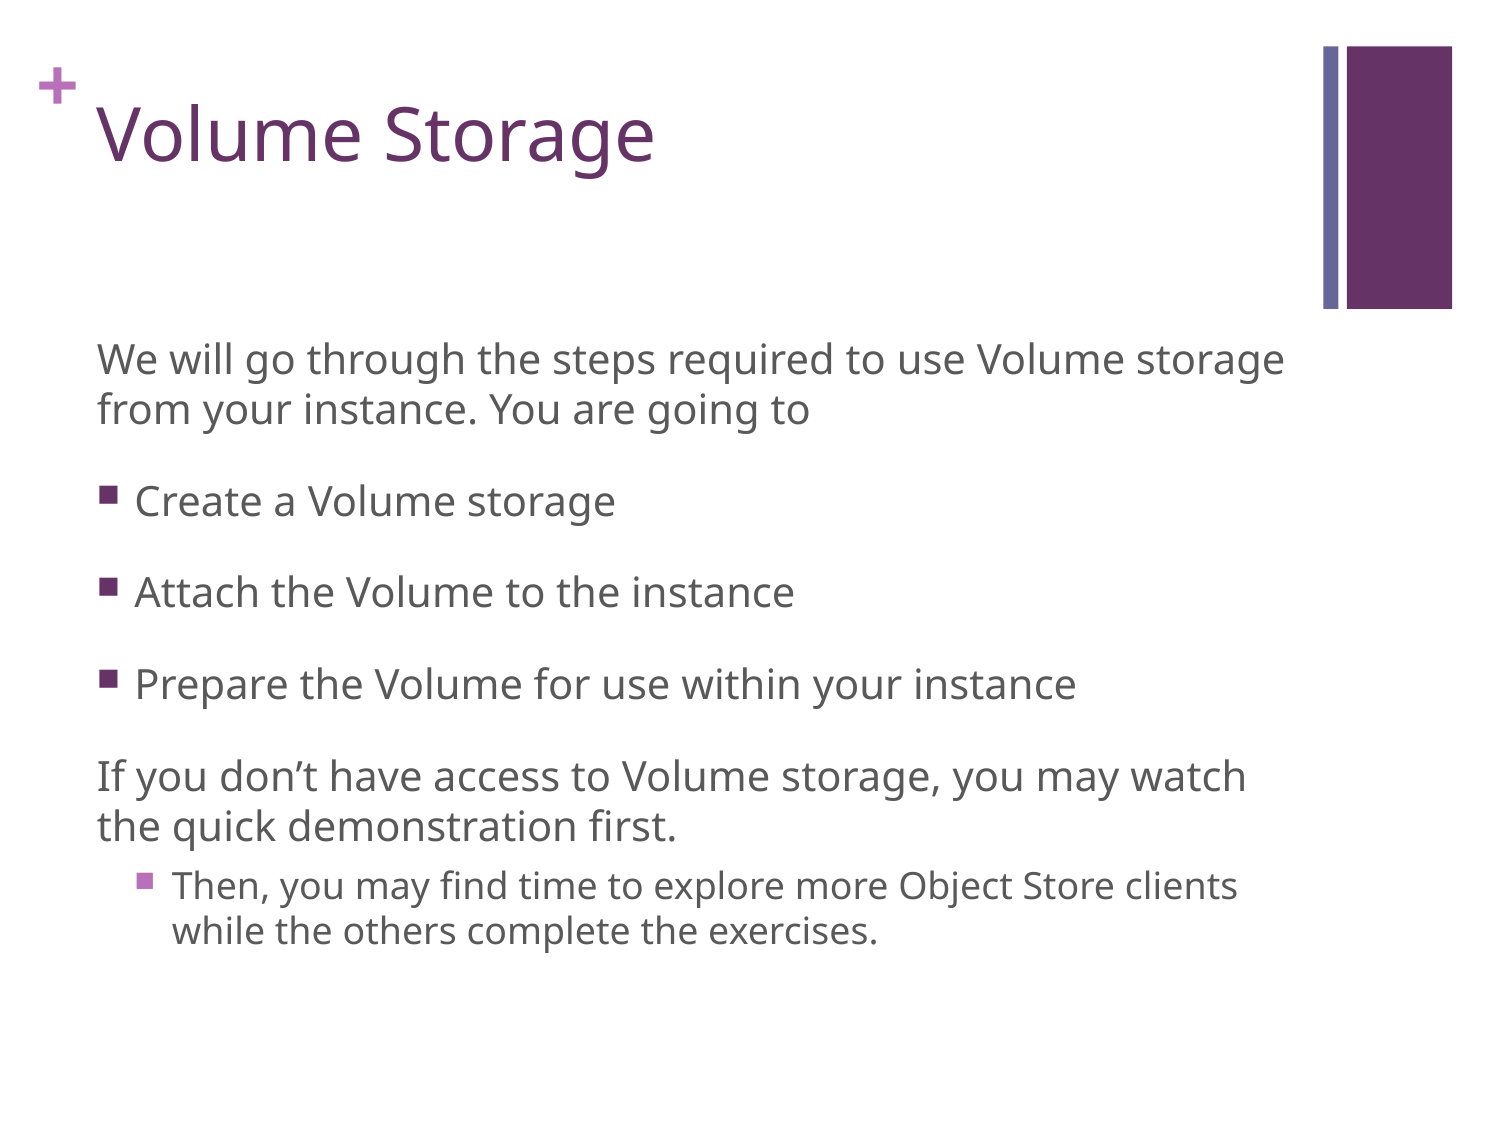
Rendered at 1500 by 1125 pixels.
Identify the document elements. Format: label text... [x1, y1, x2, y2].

list We will go through the steps required to use Volume storage from your instance. You are going to Create a Volume storage Attach the Volume to the instance Prepare the Volume for use within your instance If you don’t have access to Volume storage, you may watch the quick demonstration first. Then, you may find time to explore more Object Store clients while the others complete the exercises. [81, 324, 1322, 1005]
title Volume Storage [81, 79, 1322, 263]
